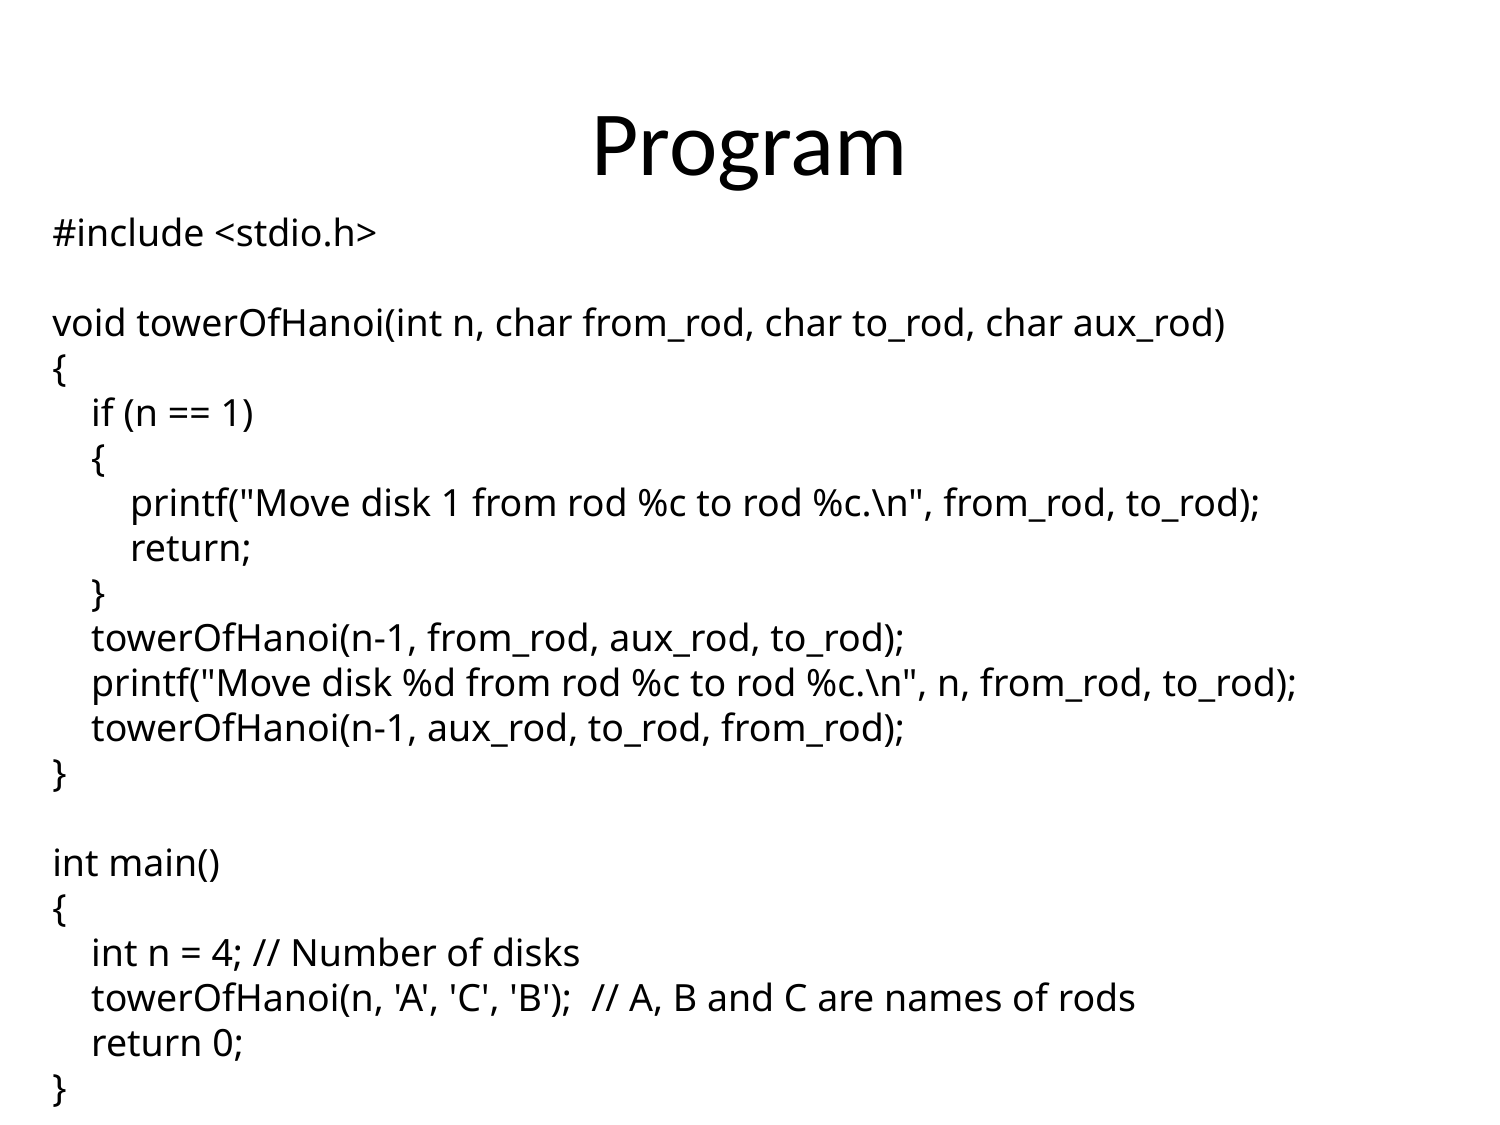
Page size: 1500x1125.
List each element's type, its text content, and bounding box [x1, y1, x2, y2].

title Program [75, 45, 1425, 202]
text_box #include <stdio.h> void towerOfHanoi(int n, char from_rod, char to_rod, char aux_rod) { if (n == 1) { printf("Move disk 1 from rod %c to rod %c.\n", from_rod, to_rod); return; } towerOfHanoi(n-1, from_rod, aux_rod, to_rod); printf("Move disk %d from rod %c to rod %c.\n", n, from_rod, to_rod); towerOfHanoi(n-1, aux_rod, to_rod, from_rod); } int main() { int n = 4; // Number of disks towerOfHanoi(n, 'A', 'C', 'B'); // A, B and C are names of rods return 0; } [37, 202, 1500, 1117]
